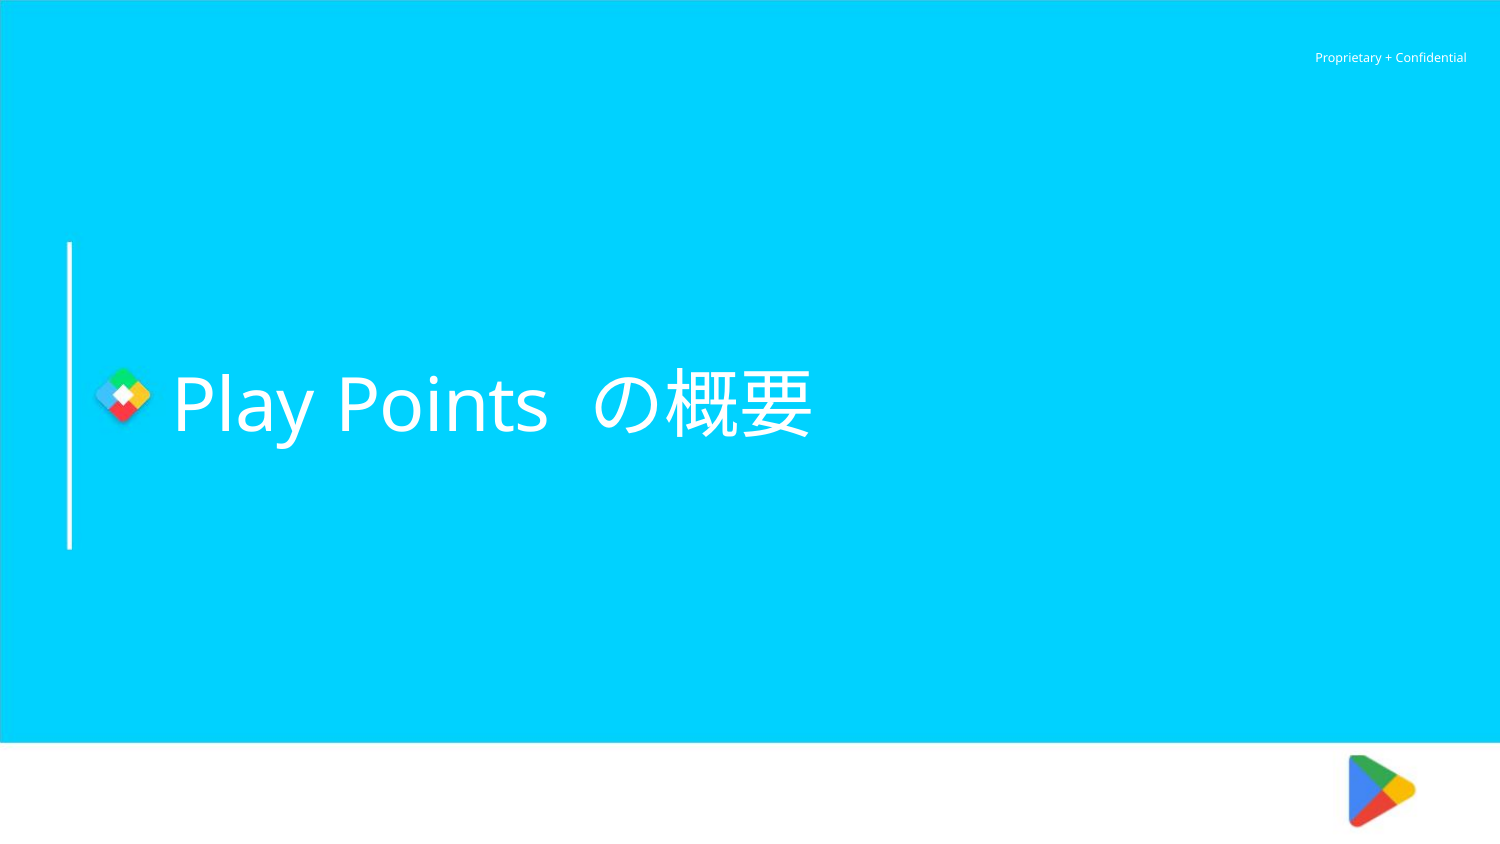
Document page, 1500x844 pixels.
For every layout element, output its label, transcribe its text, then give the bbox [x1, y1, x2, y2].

text_box Play Points の概要 [171, 341, 840, 447]
text_box [0, 0, 1500, 844]
text_box Proprietary + Conﬁdential [1315, 49, 1482, 65]
